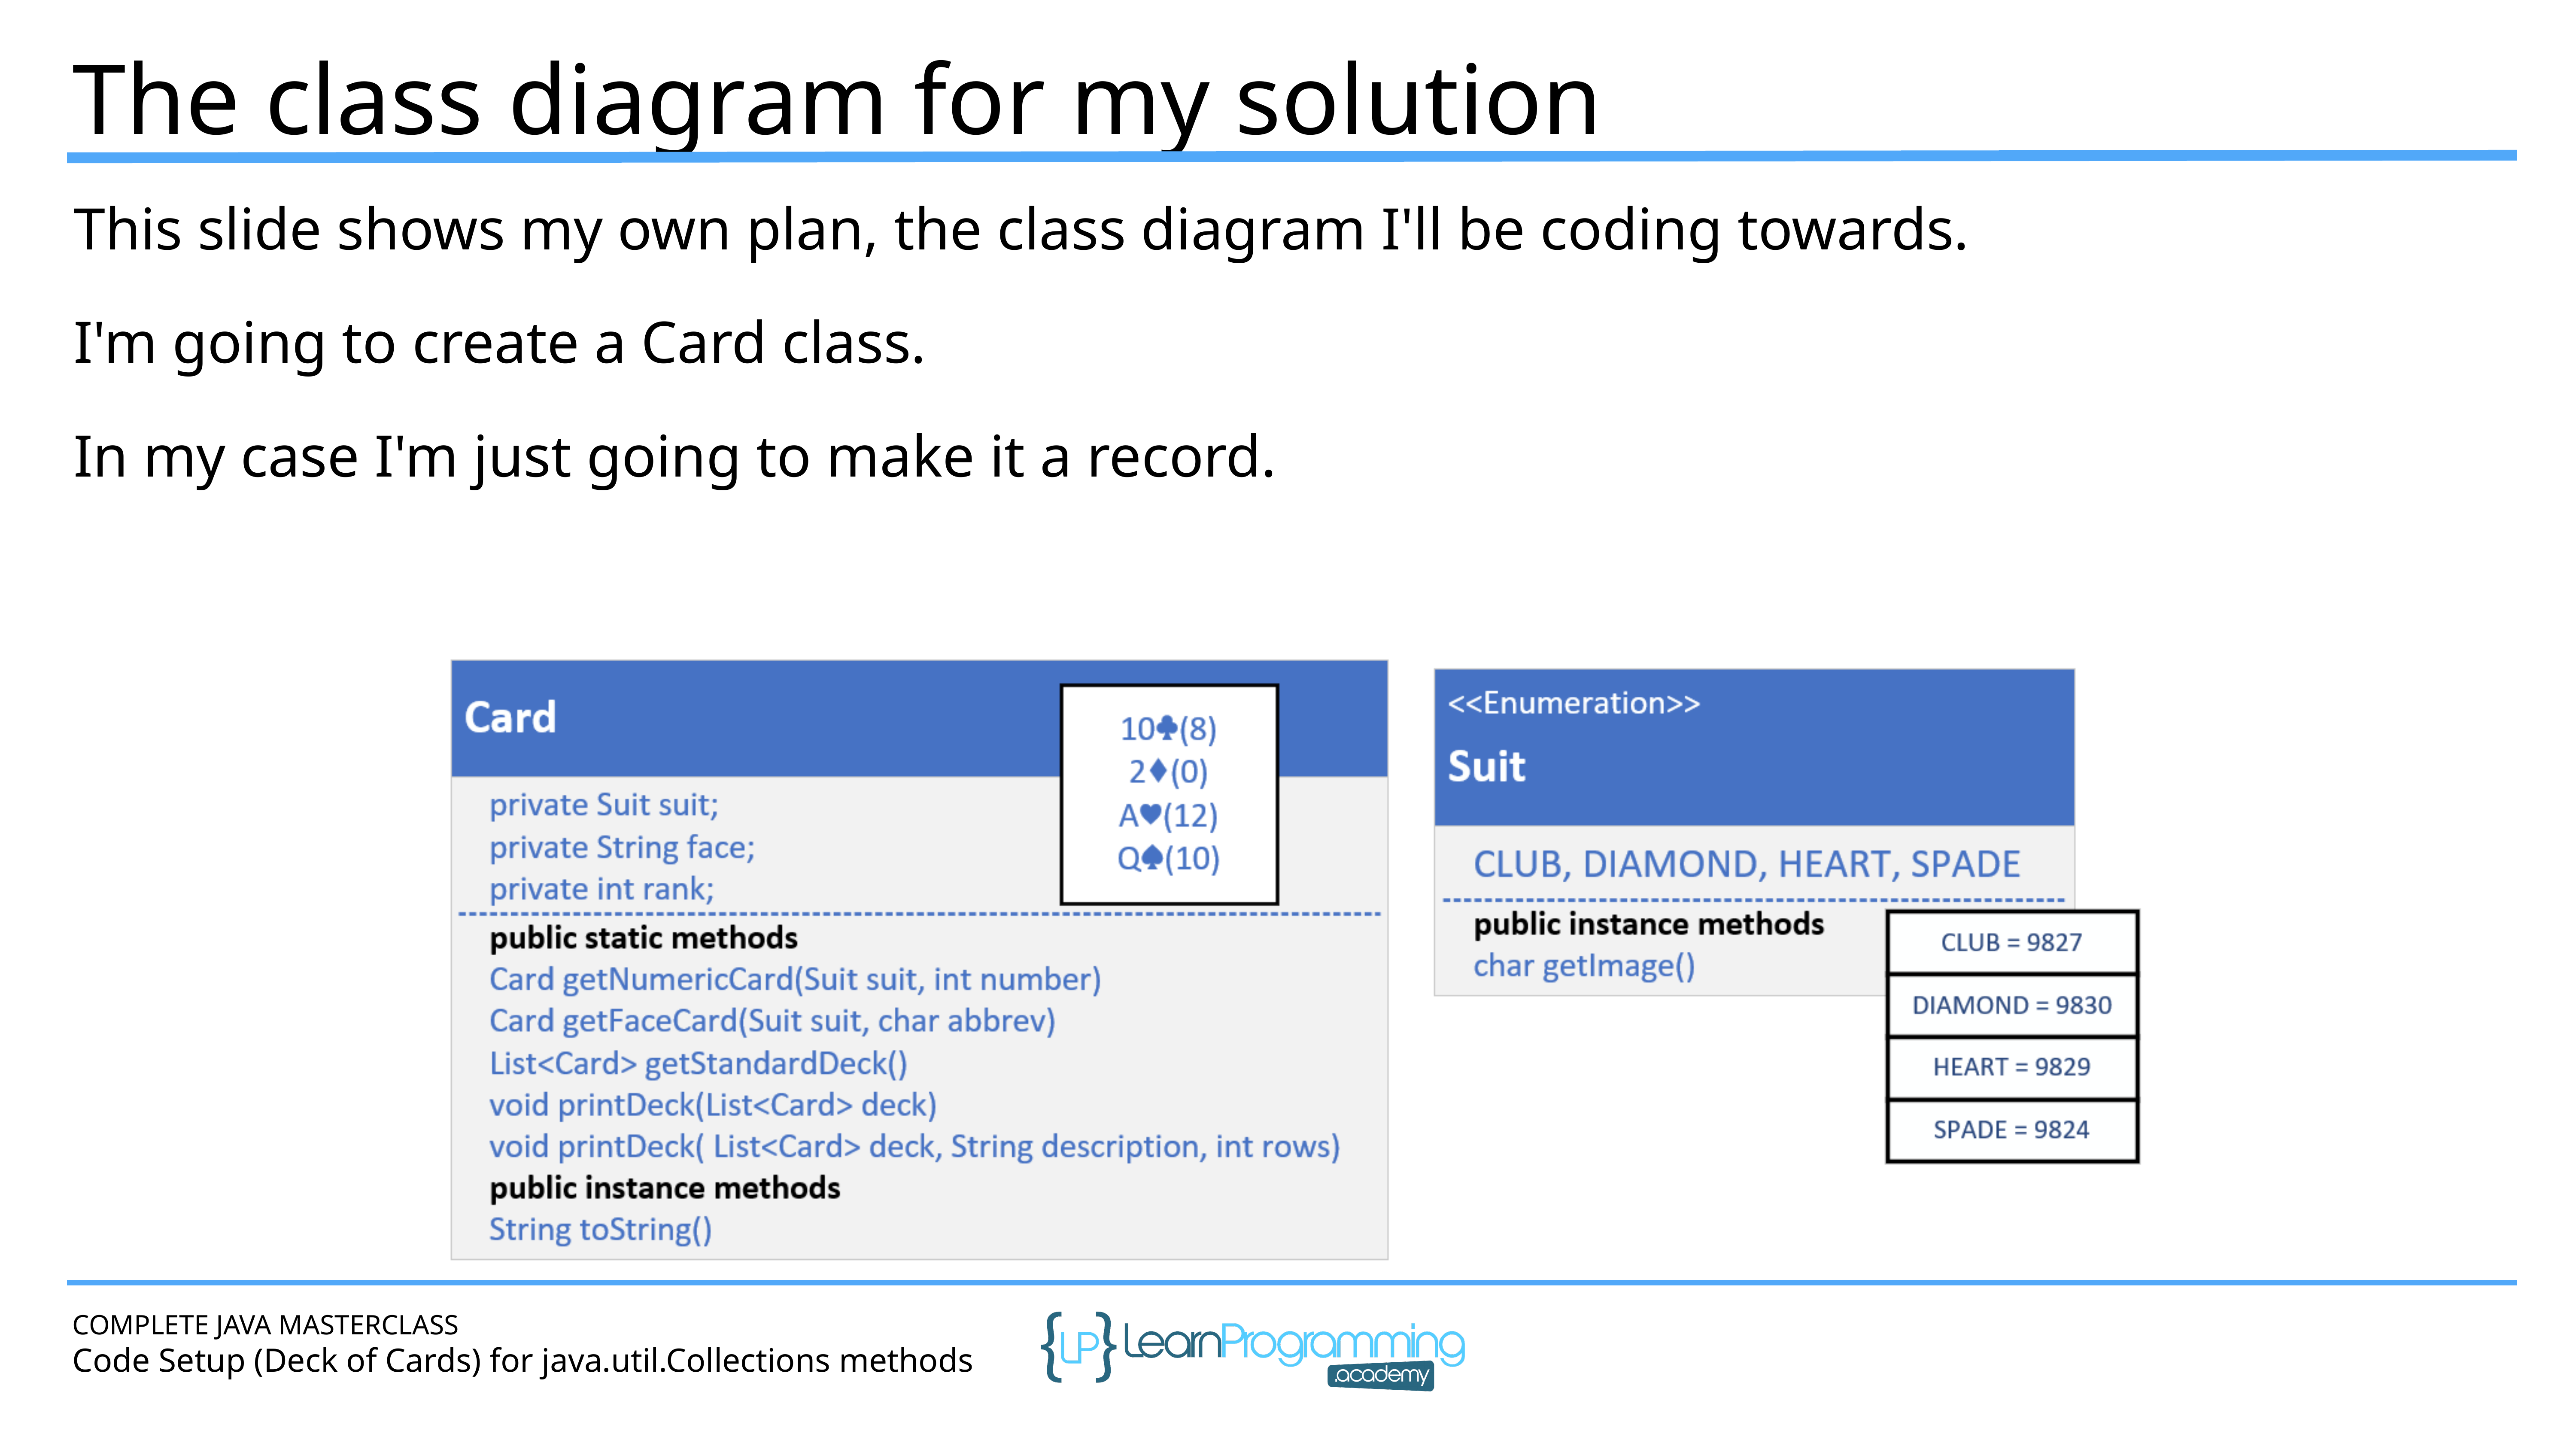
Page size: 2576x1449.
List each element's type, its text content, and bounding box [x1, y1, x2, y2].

text_box This slide shows my own plan, the class diagram I'll be coding towards. I'm going to create a Card class. In my case I'm just going to make it a record. [67, 189, 2517, 1139]
text_box The class diagram for my solution [67, 32, 1609, 159]
picture [396, 626, 2180, 1400]
text_box COMPLETE JAVA MASTERCLASS Code Setup (Deck of Cards) for java.util.Collections methods [67, 1302, 1030, 1384]
